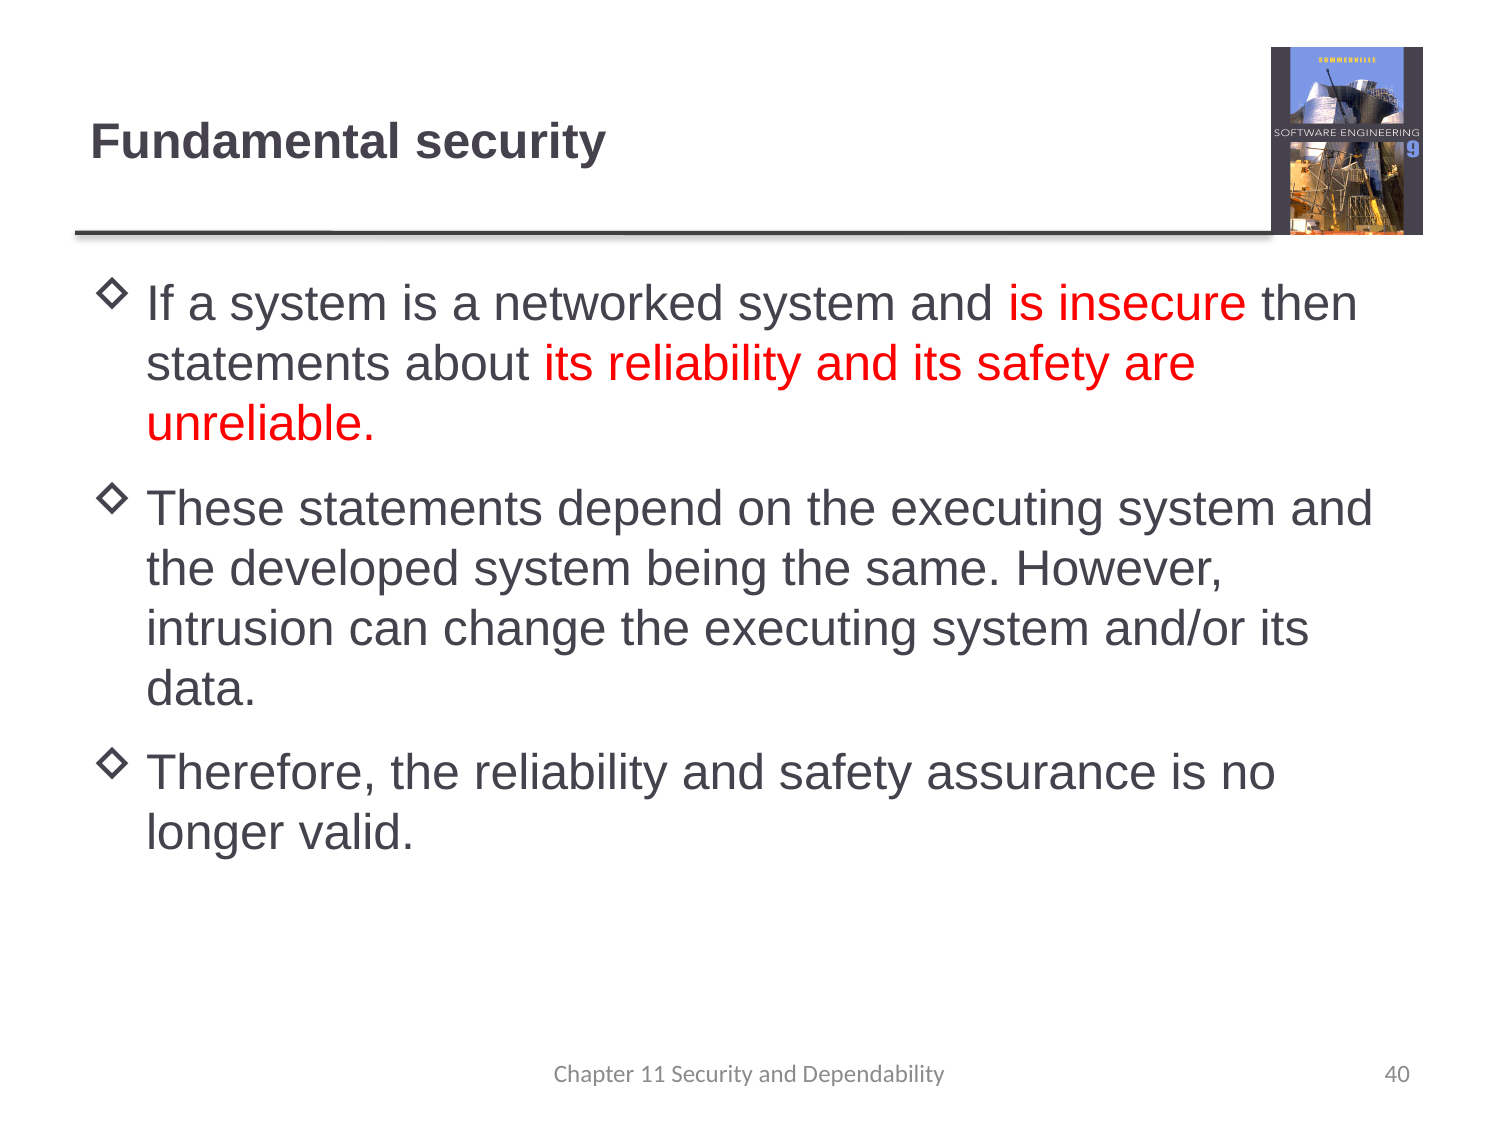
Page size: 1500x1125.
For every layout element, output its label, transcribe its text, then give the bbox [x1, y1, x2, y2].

title Fundamental security [74, 44, 1272, 233]
footer Chapter 11 Security and Dependability [512, 1042, 988, 1103]
list If a system is a networked system and is insecure then statements about its reliability and its safety are unreliable. These statements depend on the executing system and the developed system being the same. However, intrusion can change the executing system and/or its data. Therefore, the reliability and safety assurance is no longer valid. [75, 262, 1425, 1005]
slide_number 40 [1074, 1042, 1425, 1103]
picture [1272, 47, 1423, 235]
